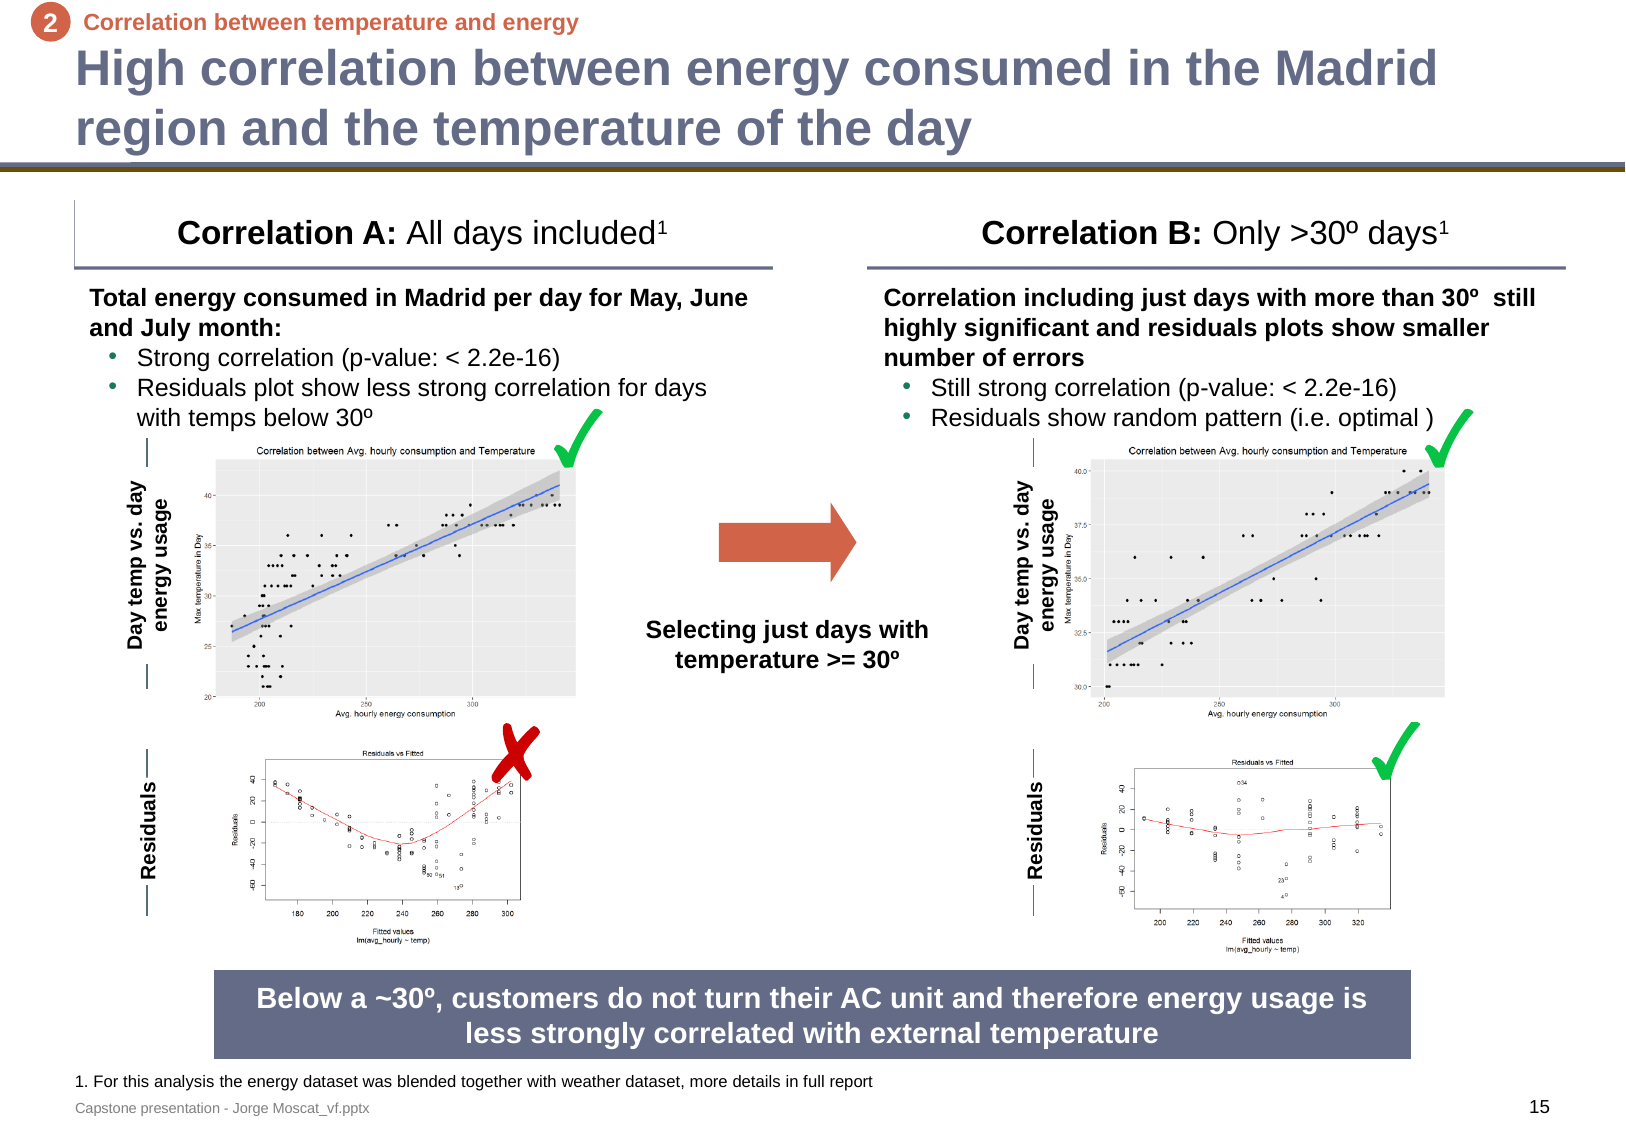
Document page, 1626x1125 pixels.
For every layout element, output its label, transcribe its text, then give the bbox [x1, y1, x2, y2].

text_box Correlation including just days with more than 30º still highly significant and residuals plots show smaller number of errors Still strong correlation (p-value: < 2.2e-16) Residuals show random pattern (i.e. optimal ) [868, 266, 1563, 858]
text_box Residuals [151, 777, 160, 885]
picture [188, 442, 580, 945]
text_box Day temp vs. day energy usage [1007, 467, 1029, 664]
text_box Below a ~30º, customers do not turn their AC unit and therefore energy usage is less strongly correlated with external temperature [214, 970, 1411, 1037]
picture [1098, 732, 1409, 954]
text_box 1. For this analysis the energy dataset was blended together with weather dataset, more details in full report [74, 1037, 1551, 1092]
text_box [1445, 409, 1473, 443]
text_box Residuals [1039, 777, 1047, 885]
title High correlation between energy consumed in the Madrid region and the temperature of the day [75, 26, 1551, 163]
text_box 2 [29, 0, 71, 44]
text_box Selecting just days with temperature >= 30º [601, 598, 974, 689]
text_box Day temp vs. day energy usage [151, 467, 172, 664]
text_box Day temp vs. day energy usage [121, 467, 142, 664]
text_box Total energy consumed in Madrid per day for May, June and July month: Strong correlation (p-value: < 2.2e-16) Residuals plot show less strong correlation for days with temps below 30º [74, 266, 768, 858]
text_box Correlation A: All days included1 [74, 196, 780, 267]
text_box Day temp vs. day energy usage [1039, 467, 1052, 664]
text_box [574, 409, 602, 444]
text_box [768, 504, 856, 580]
picture [1058, 442, 1450, 723]
text_box Correlation B: Only >30º days1 [867, 196, 1573, 267]
text_box Residuals [134, 777, 142, 885]
text_box Correlation between temperature and energy [71, 0, 599, 47]
text_box Residuals [1021, 777, 1029, 885]
